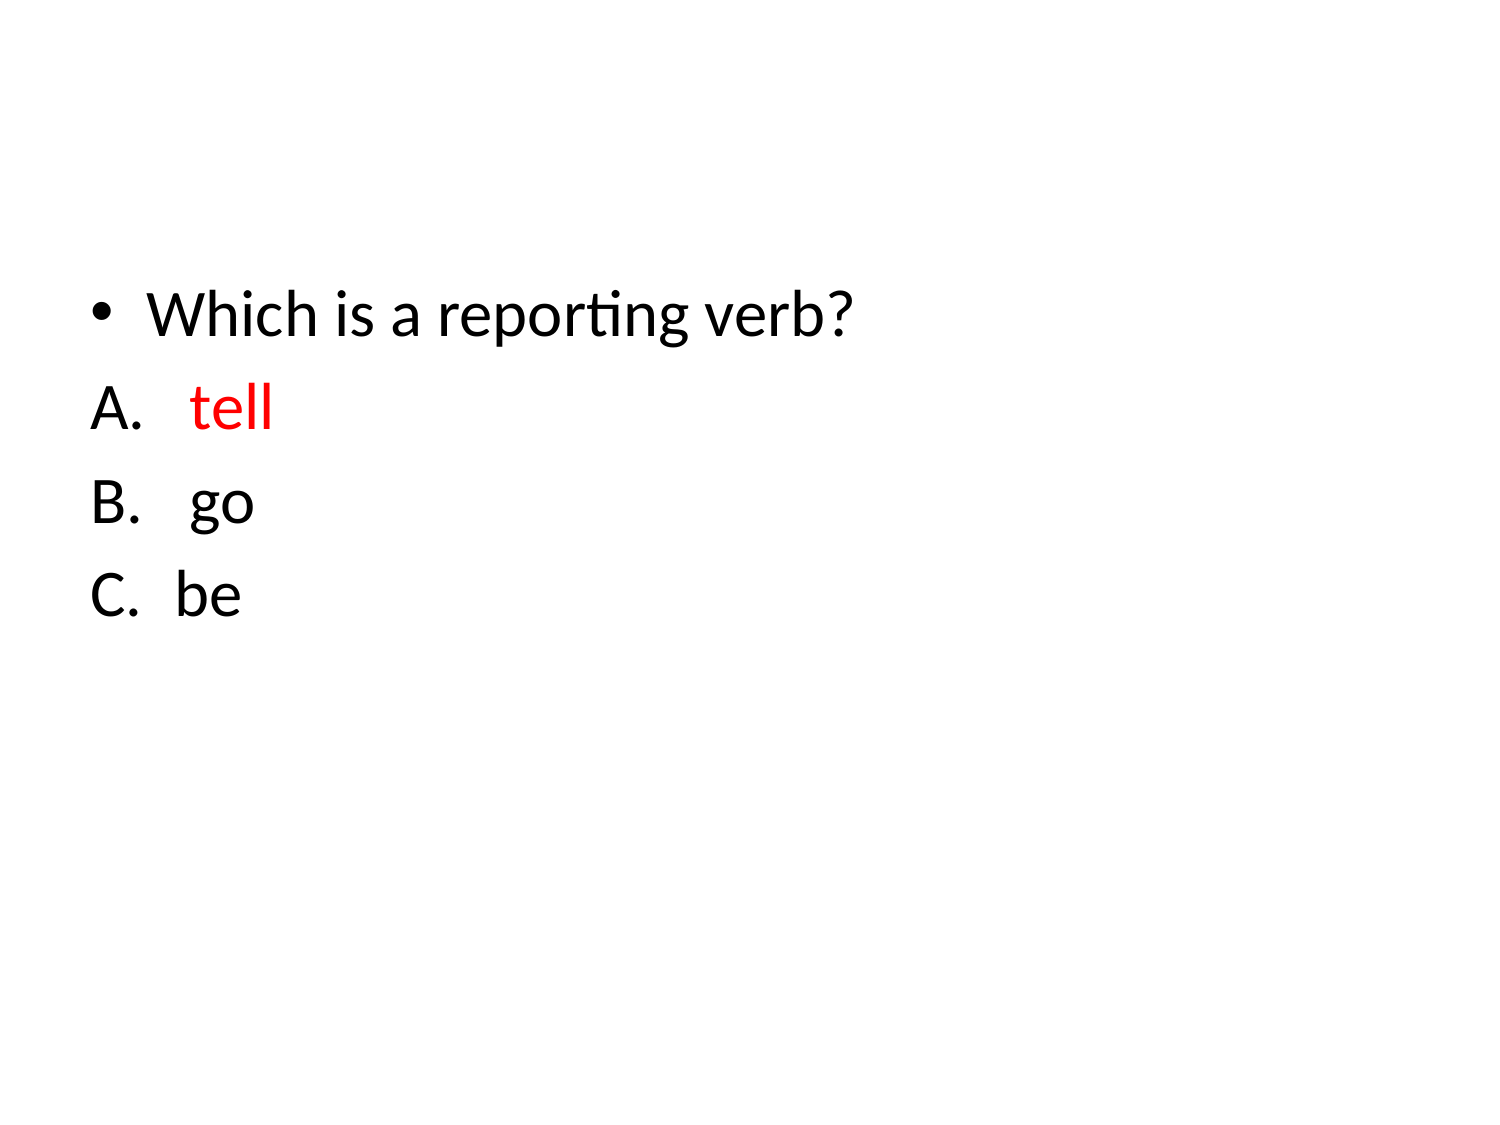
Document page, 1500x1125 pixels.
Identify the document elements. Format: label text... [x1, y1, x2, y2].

list Which is a reporting verb? tell go be [75, 262, 1425, 1005]
